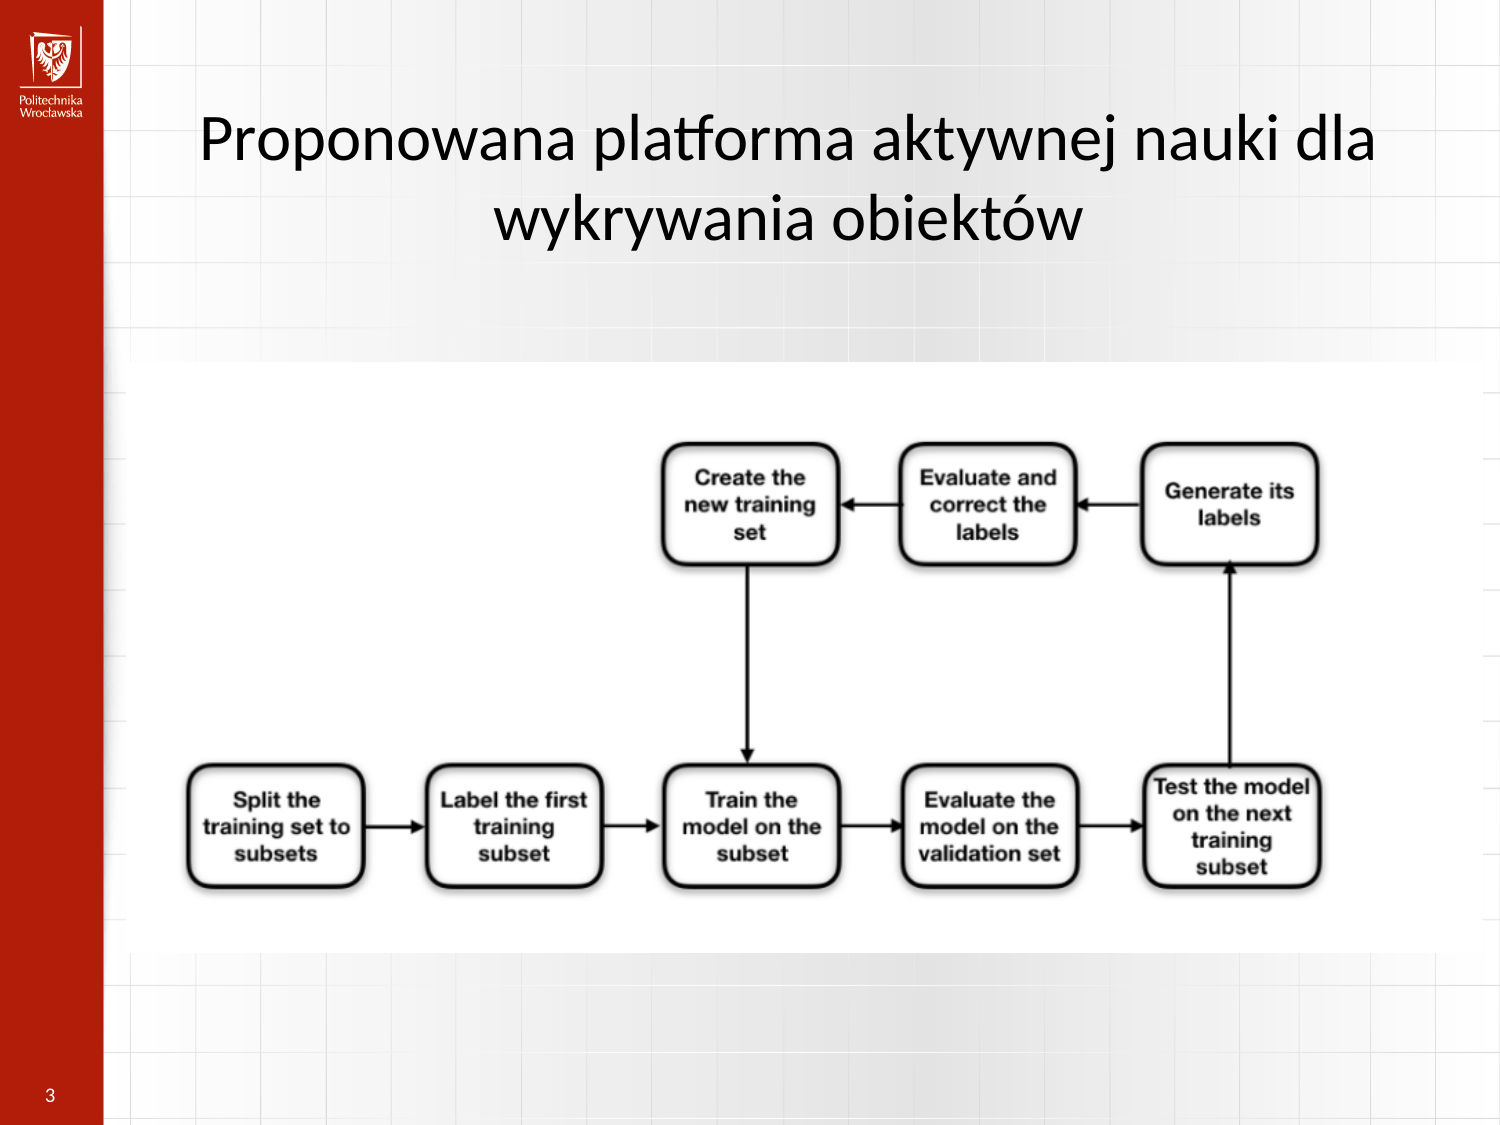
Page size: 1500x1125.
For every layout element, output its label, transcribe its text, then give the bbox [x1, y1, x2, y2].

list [126, 362, 1483, 953]
picture [0, 0, 1500, 1125]
list Proponowana platforma aktywnej nauki dla wykrywania obiektów [117, 149, 1477, 292]
